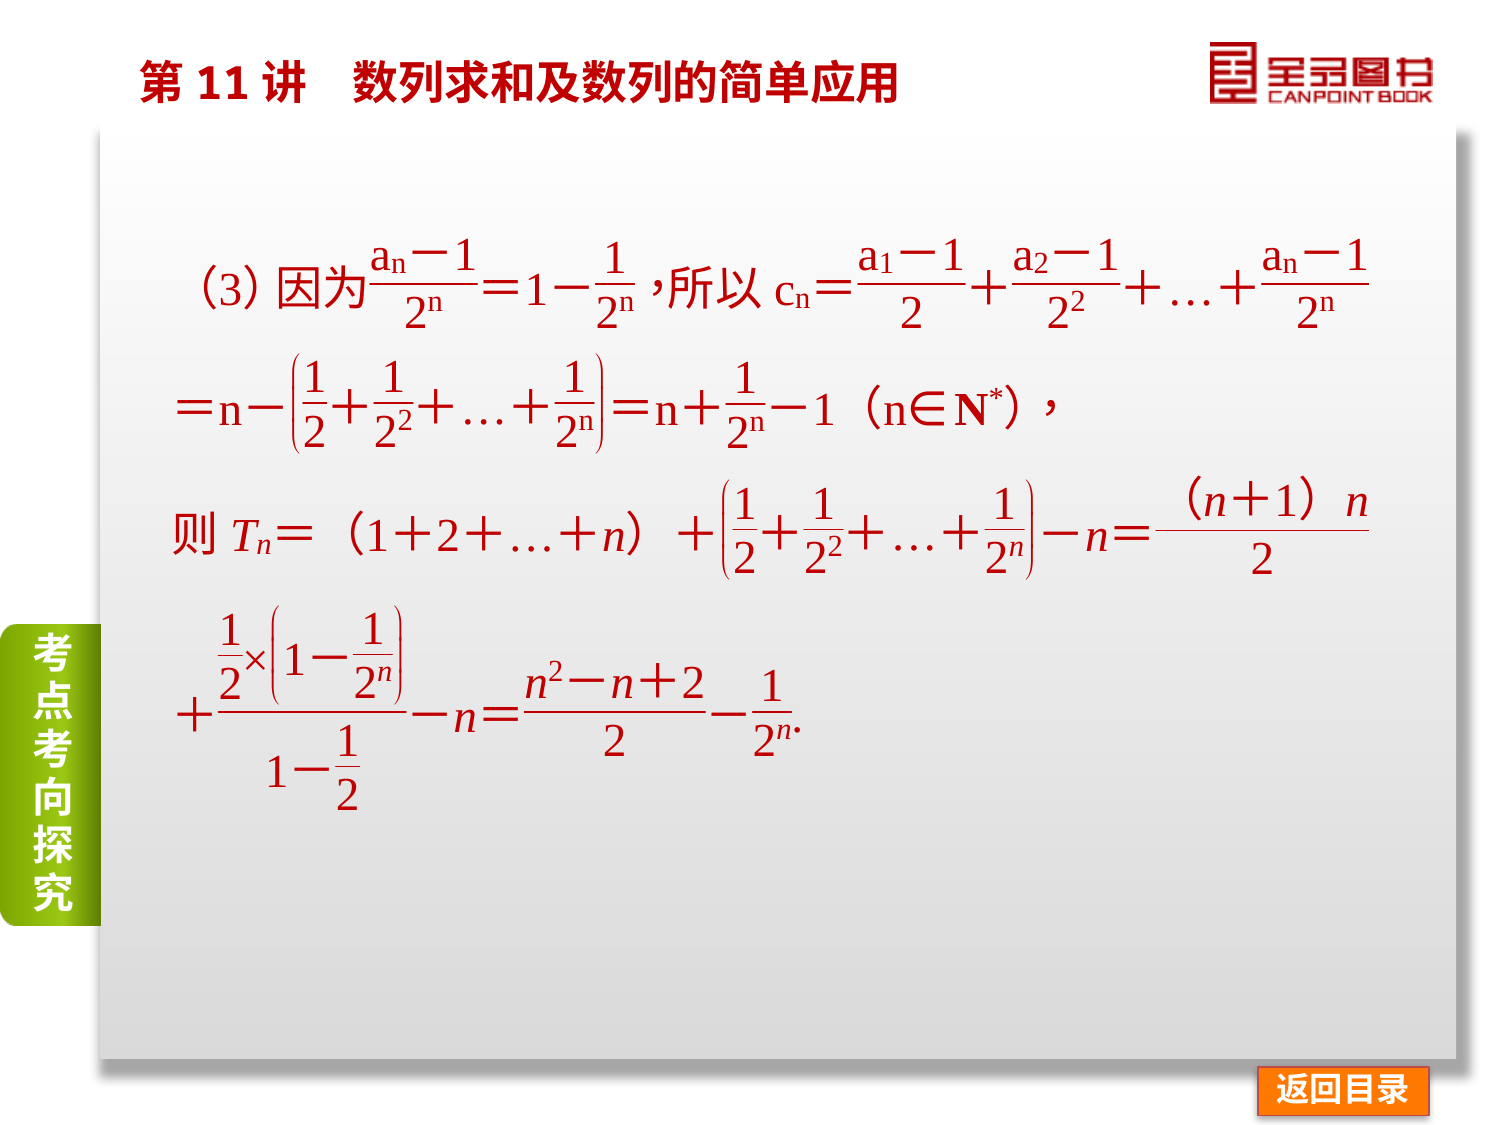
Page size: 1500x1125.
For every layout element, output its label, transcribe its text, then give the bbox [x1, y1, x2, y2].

text_box 第11讲 数列求和及数列的简单应用 [123, 42, 1223, 121]
picture [0, 623, 101, 927]
picture [1223, 42, 1433, 104]
text_box 返回目录 [1374, 1066, 1430, 1116]
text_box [170, 219, 1370, 1125]
